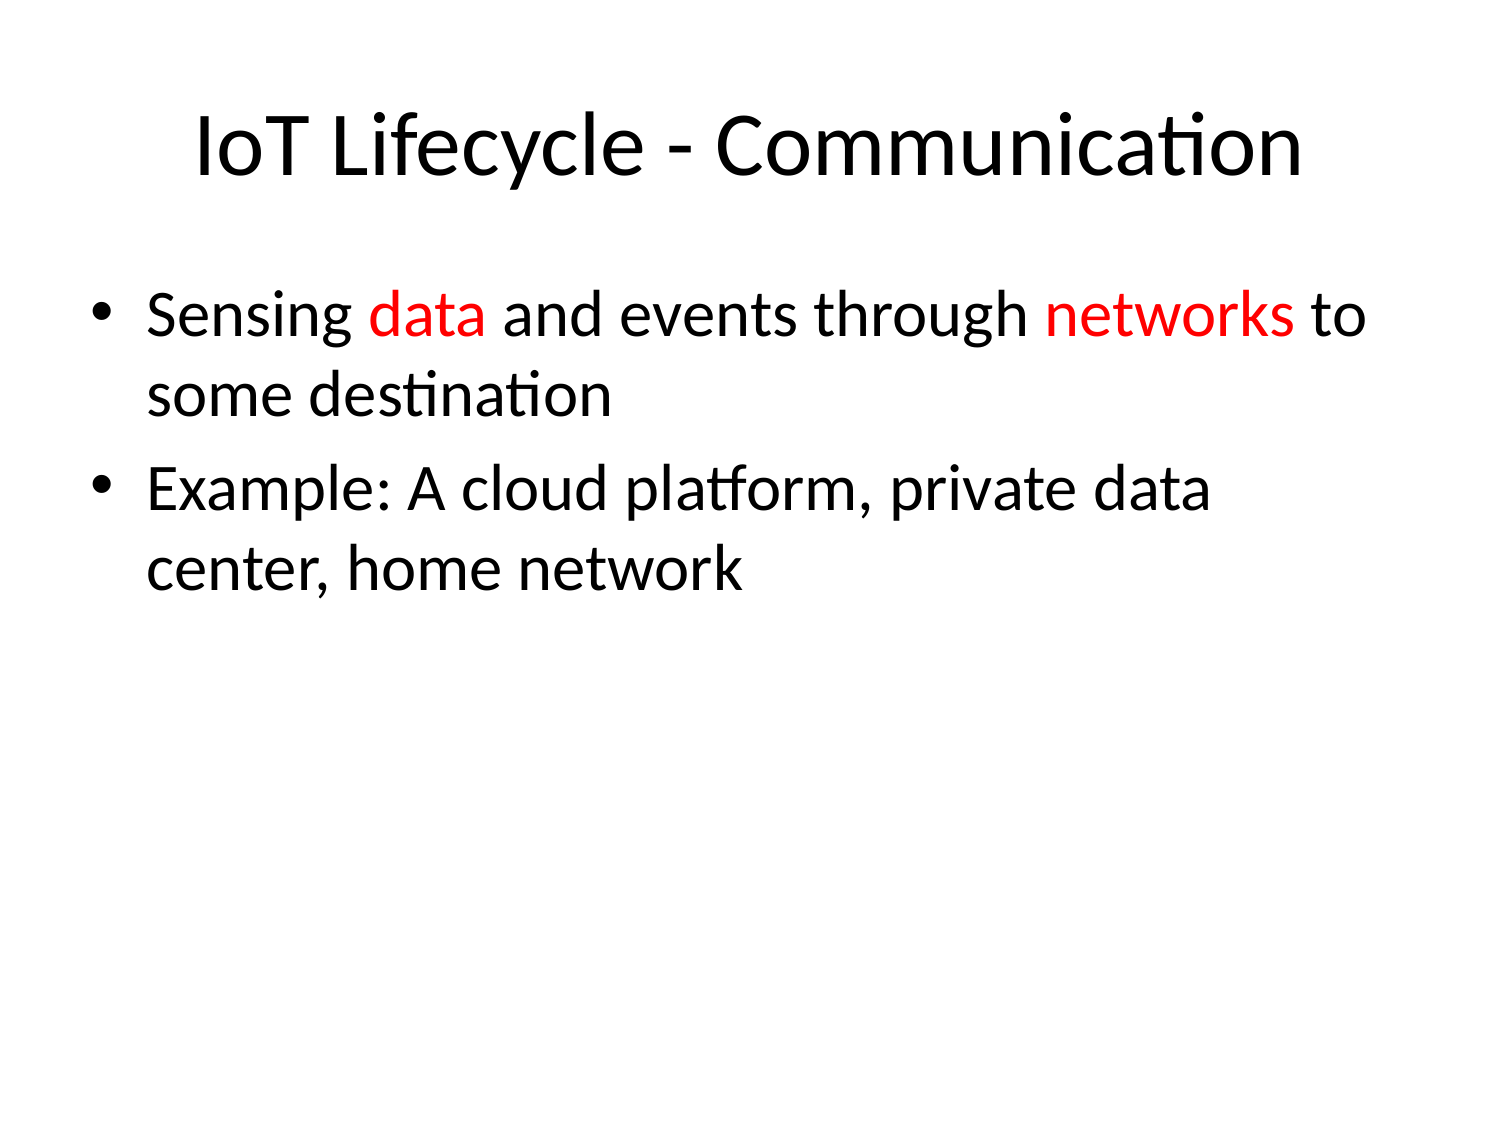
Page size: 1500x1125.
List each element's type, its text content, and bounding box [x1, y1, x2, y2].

title IoT Lifecycle - Communication [75, 45, 1425, 233]
list Sensing data and events through networks to some destination Example: A cloud platform, private data center, home network [75, 262, 1425, 1005]
